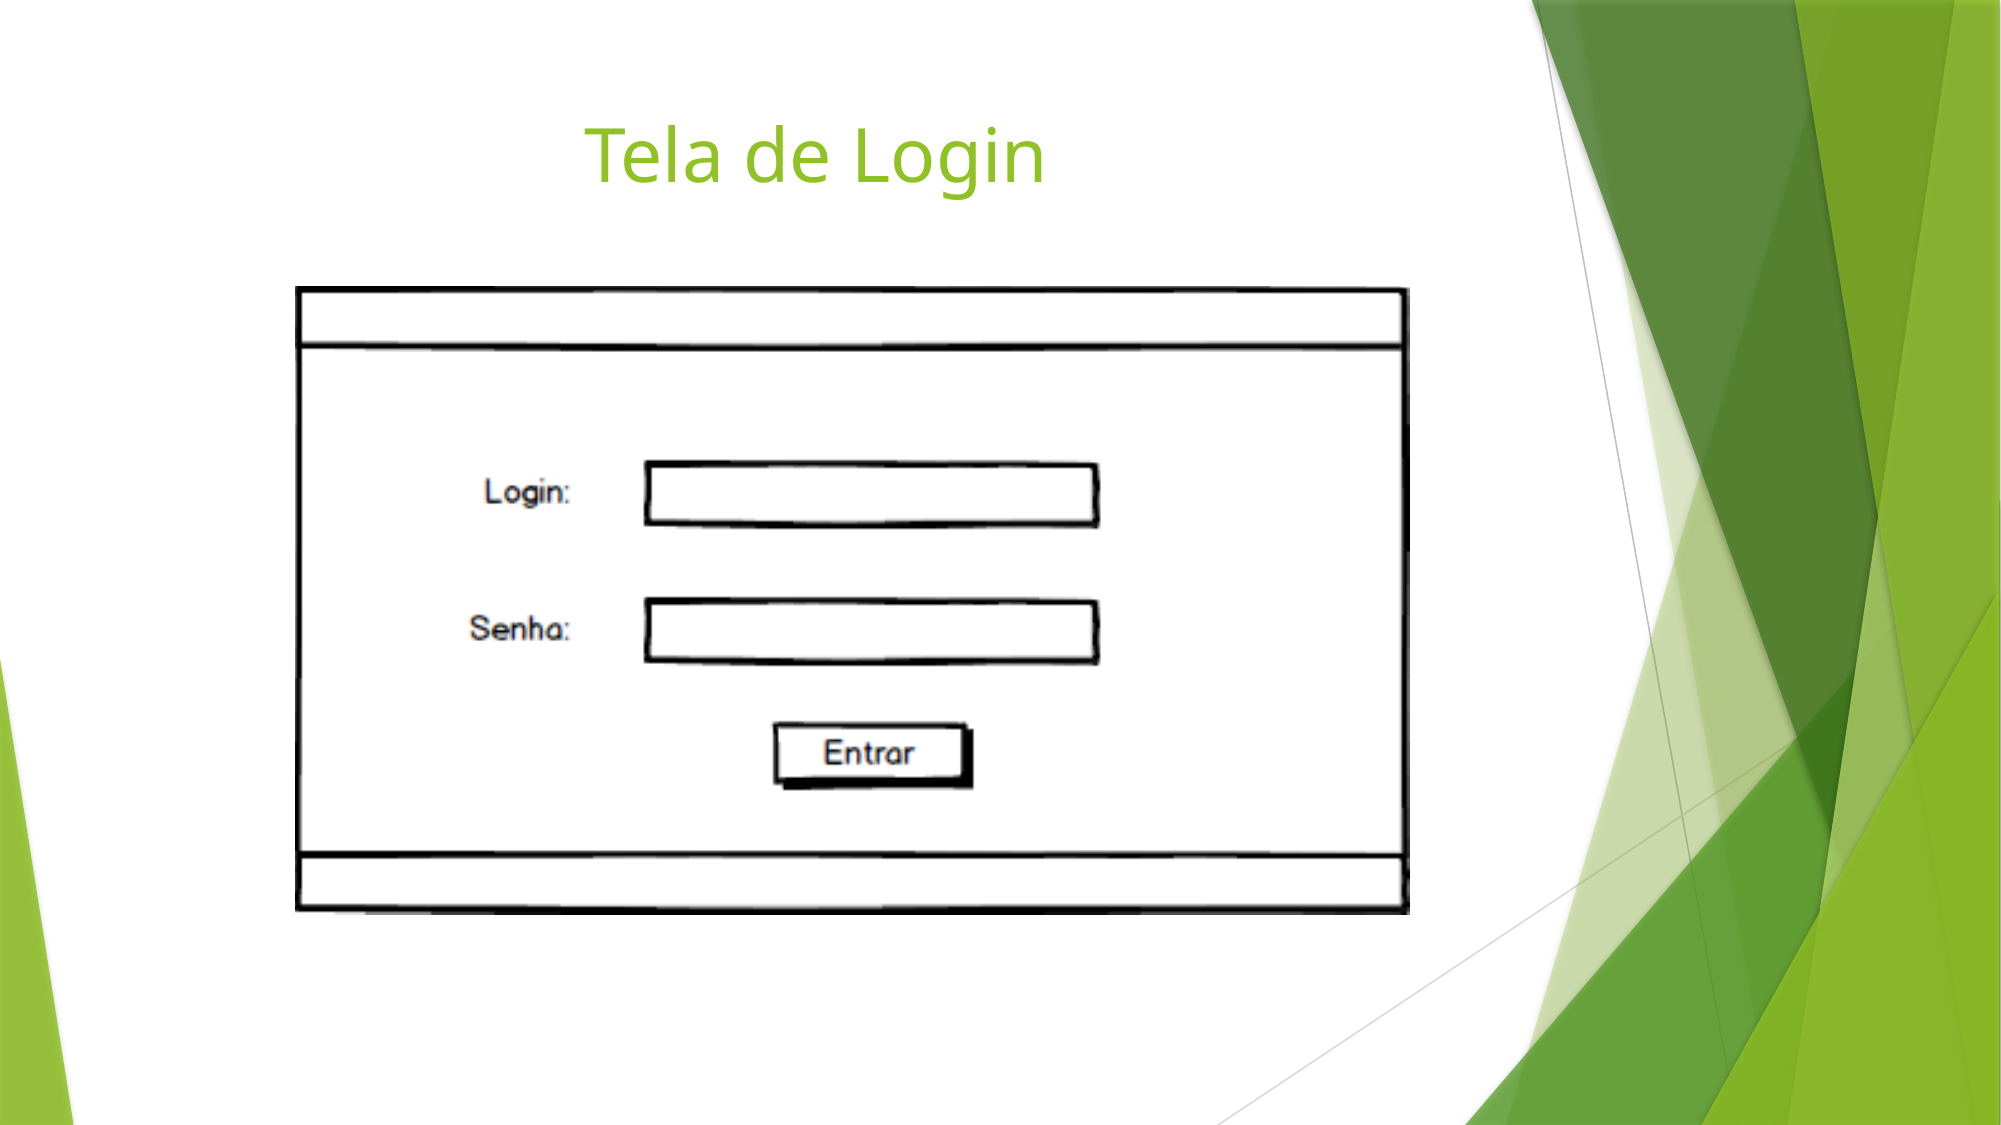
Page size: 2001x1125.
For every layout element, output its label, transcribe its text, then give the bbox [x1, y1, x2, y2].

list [294, 286, 1410, 916]
title Tela de Login [111, 99, 1522, 317]
